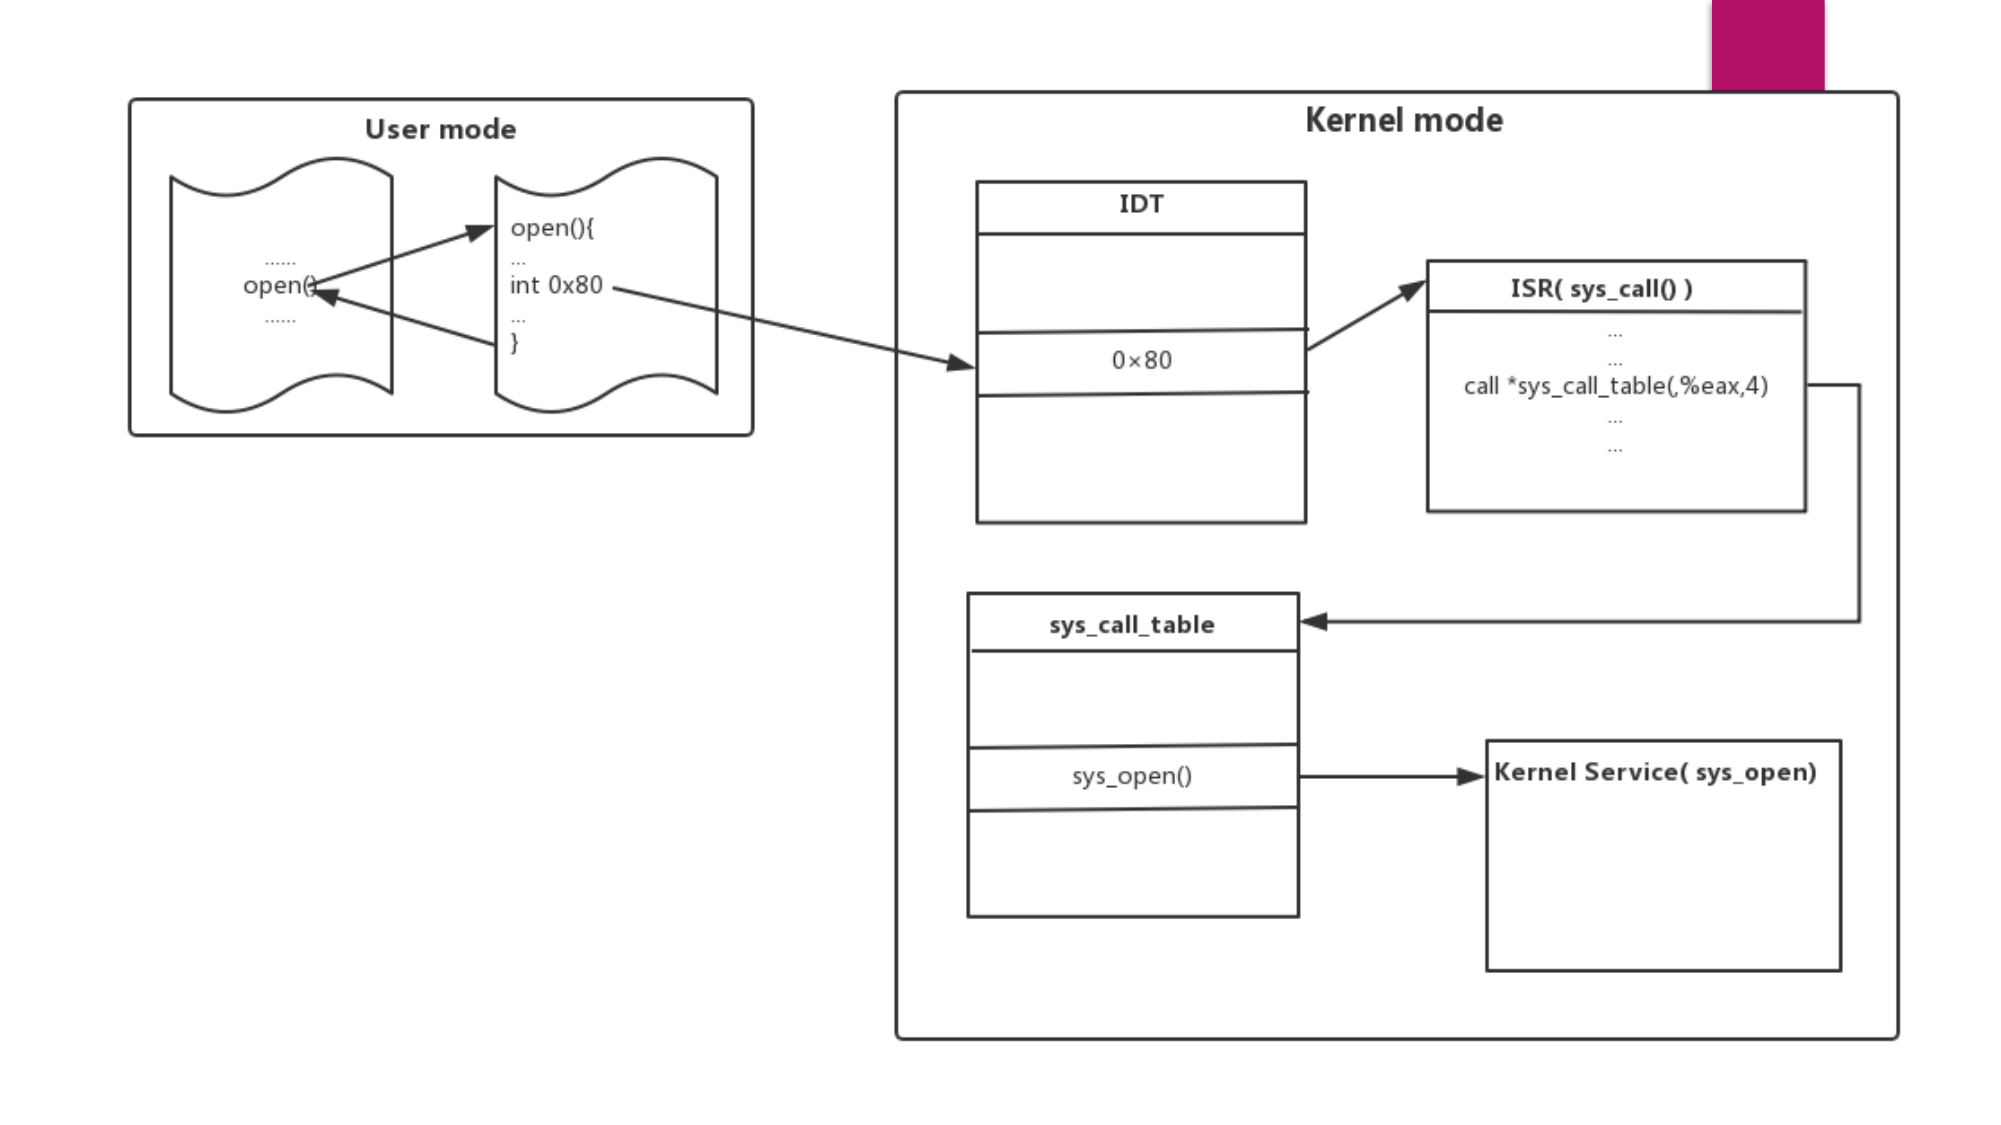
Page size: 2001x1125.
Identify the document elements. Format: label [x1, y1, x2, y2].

list [44, 0, 1956, 1097]
